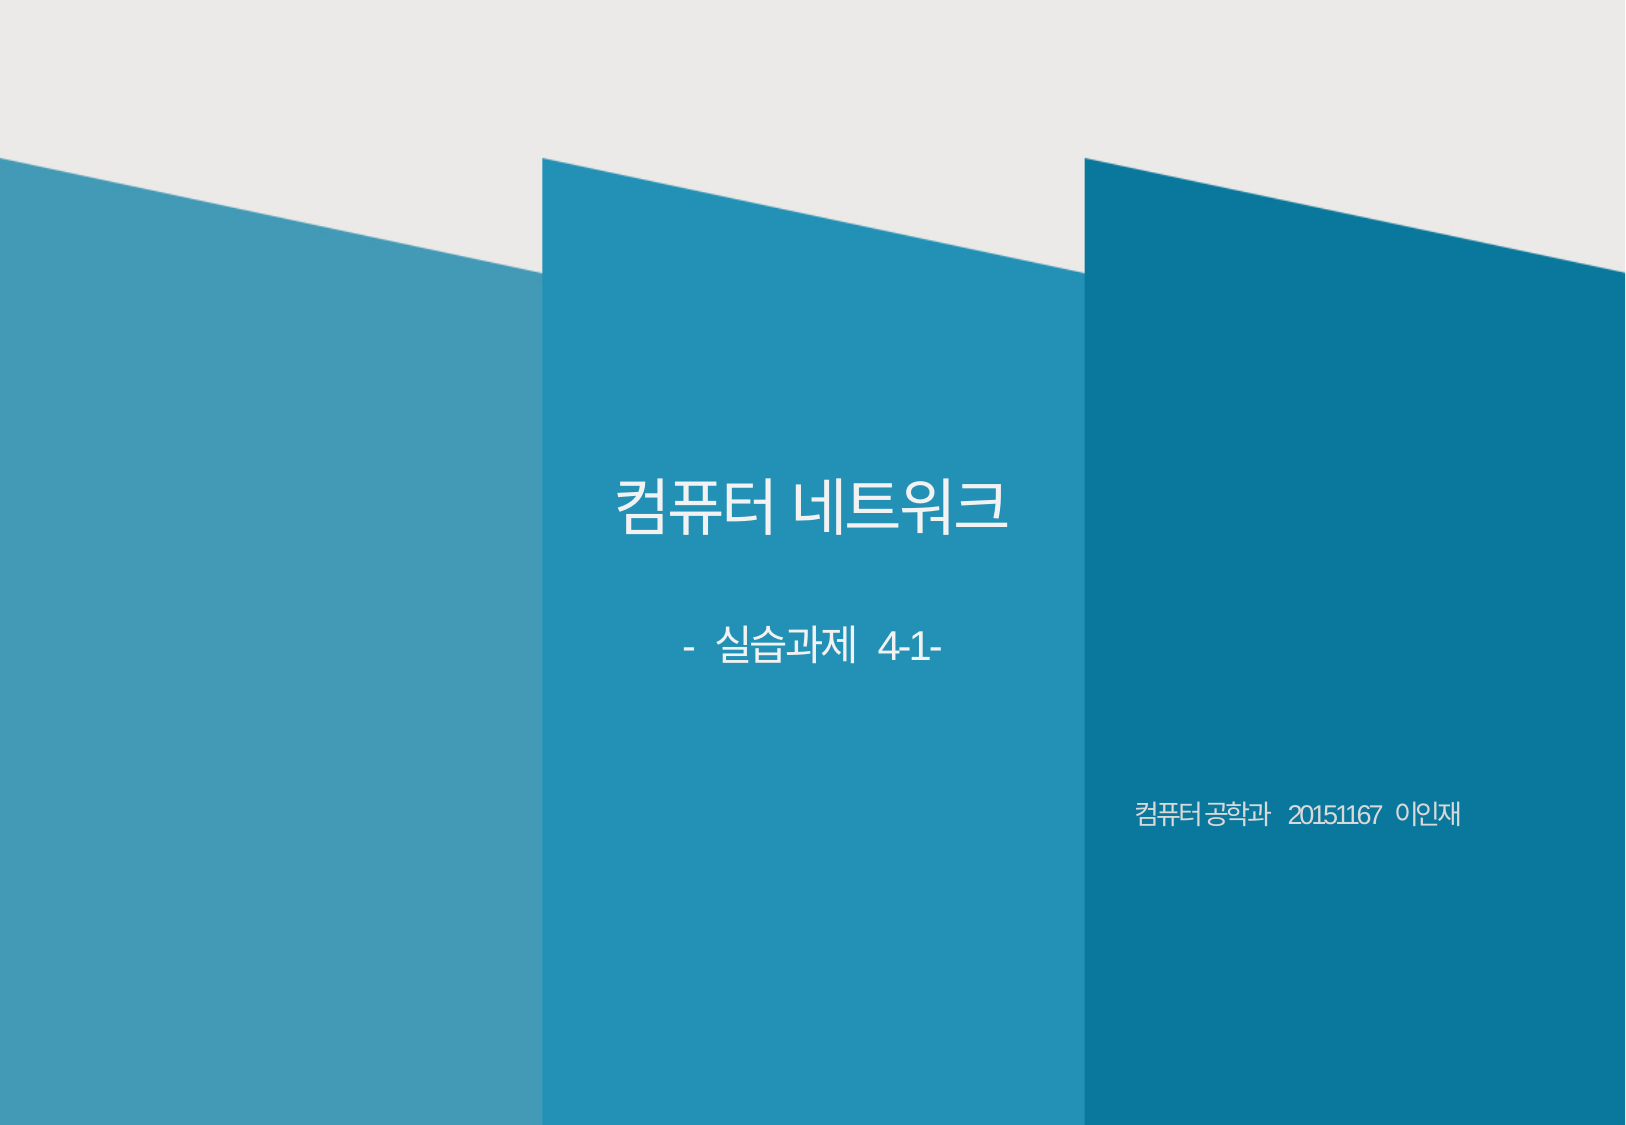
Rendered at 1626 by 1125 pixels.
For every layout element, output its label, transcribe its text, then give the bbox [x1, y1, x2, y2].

picture [0, 0, 1626, 1125]
text_box 컴퓨터 네트워크 - 실습과제 4-1- [598, 460, 1027, 726]
text_box 컴퓨터 공학과 20151167 이인재 [972, 789, 1625, 870]
